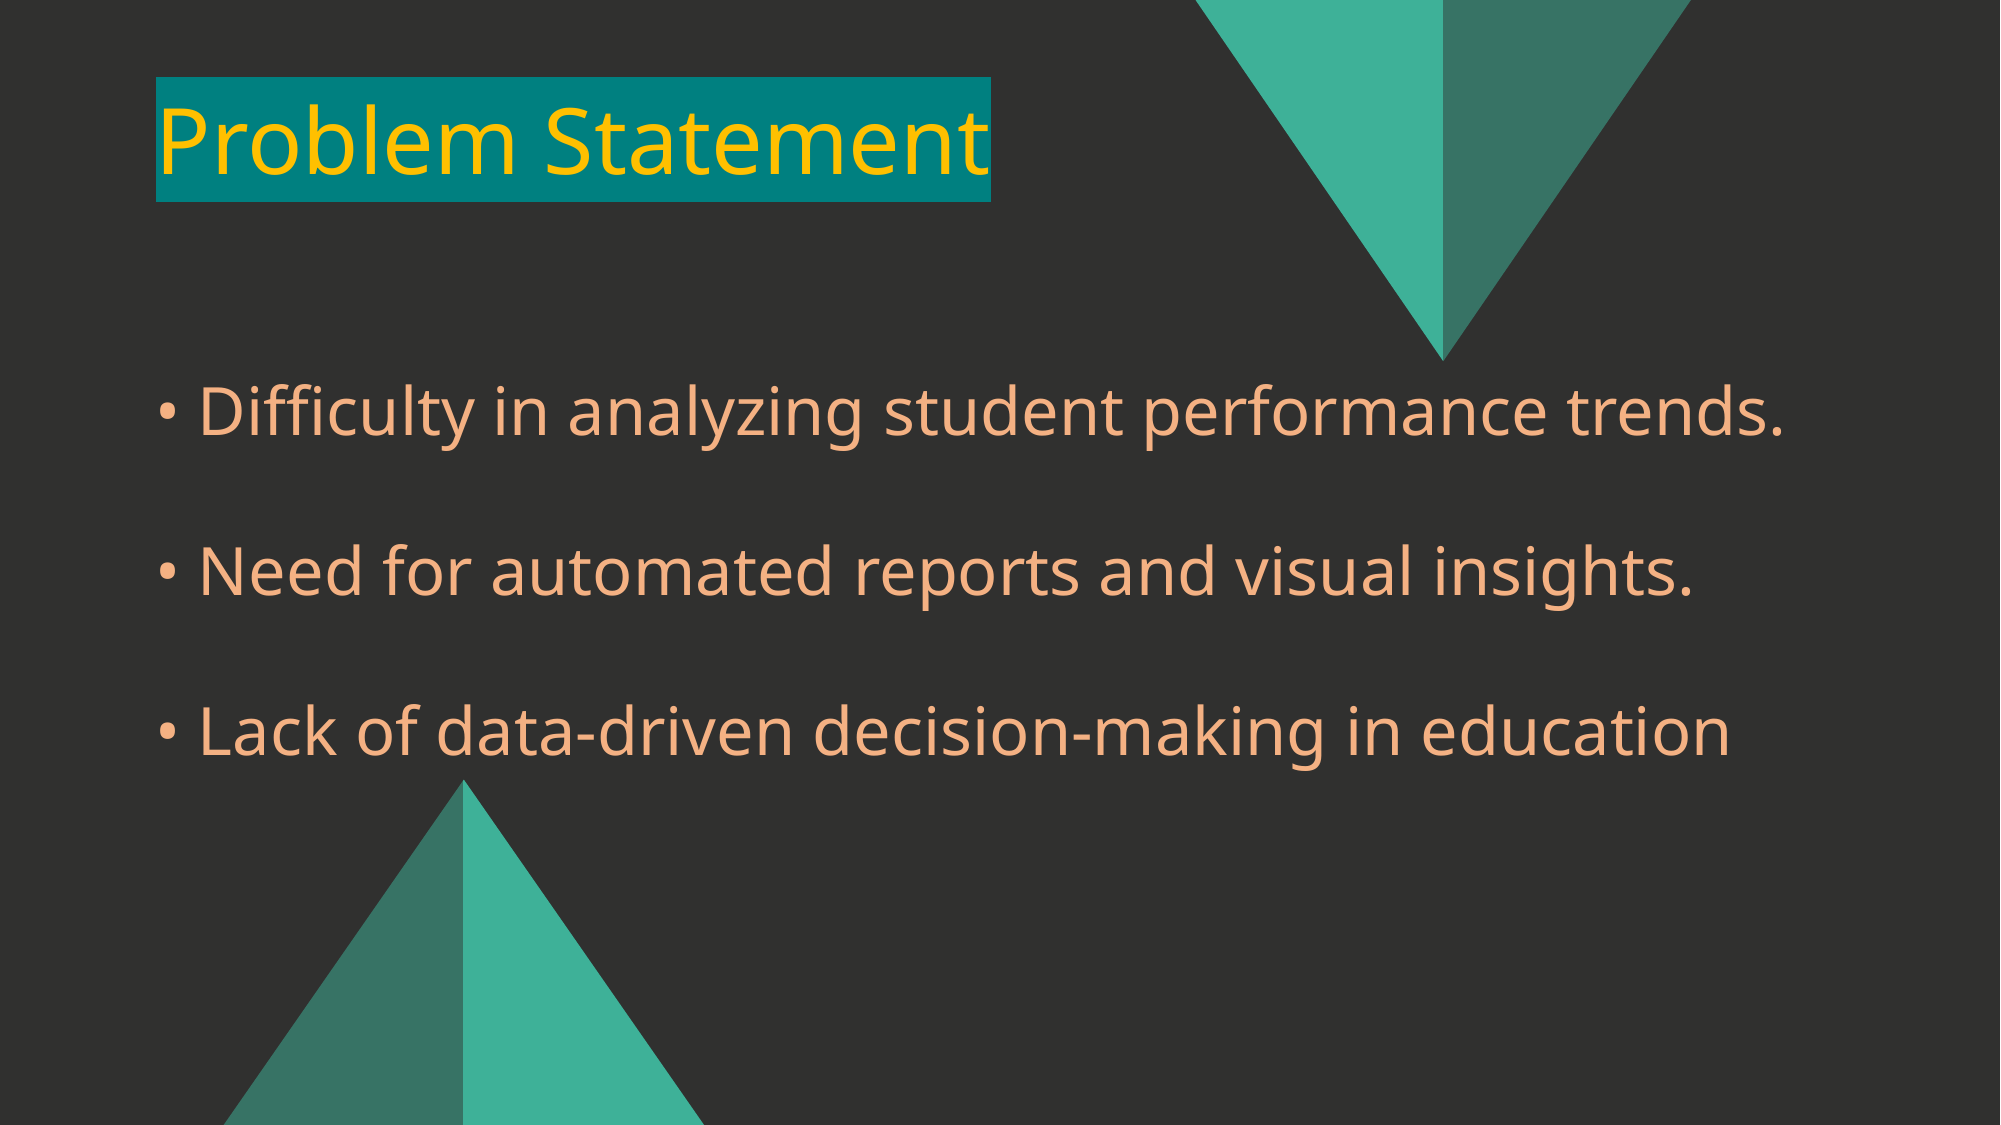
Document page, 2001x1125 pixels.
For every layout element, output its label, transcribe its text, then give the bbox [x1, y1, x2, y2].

text_box Problem Statement [141, 76, 1227, 313]
text_box [221, 1007, 464, 1125]
text_box [1194, 0, 1442, 361]
text_box • Difficulty in analyzing student performance trends. • Need for automated reports and visual insights. • Lack of data-driven decision-making in education [140, 361, 1899, 1007]
text_box [1442, 0, 1726, 361]
text_box [464, 1007, 706, 1125]
